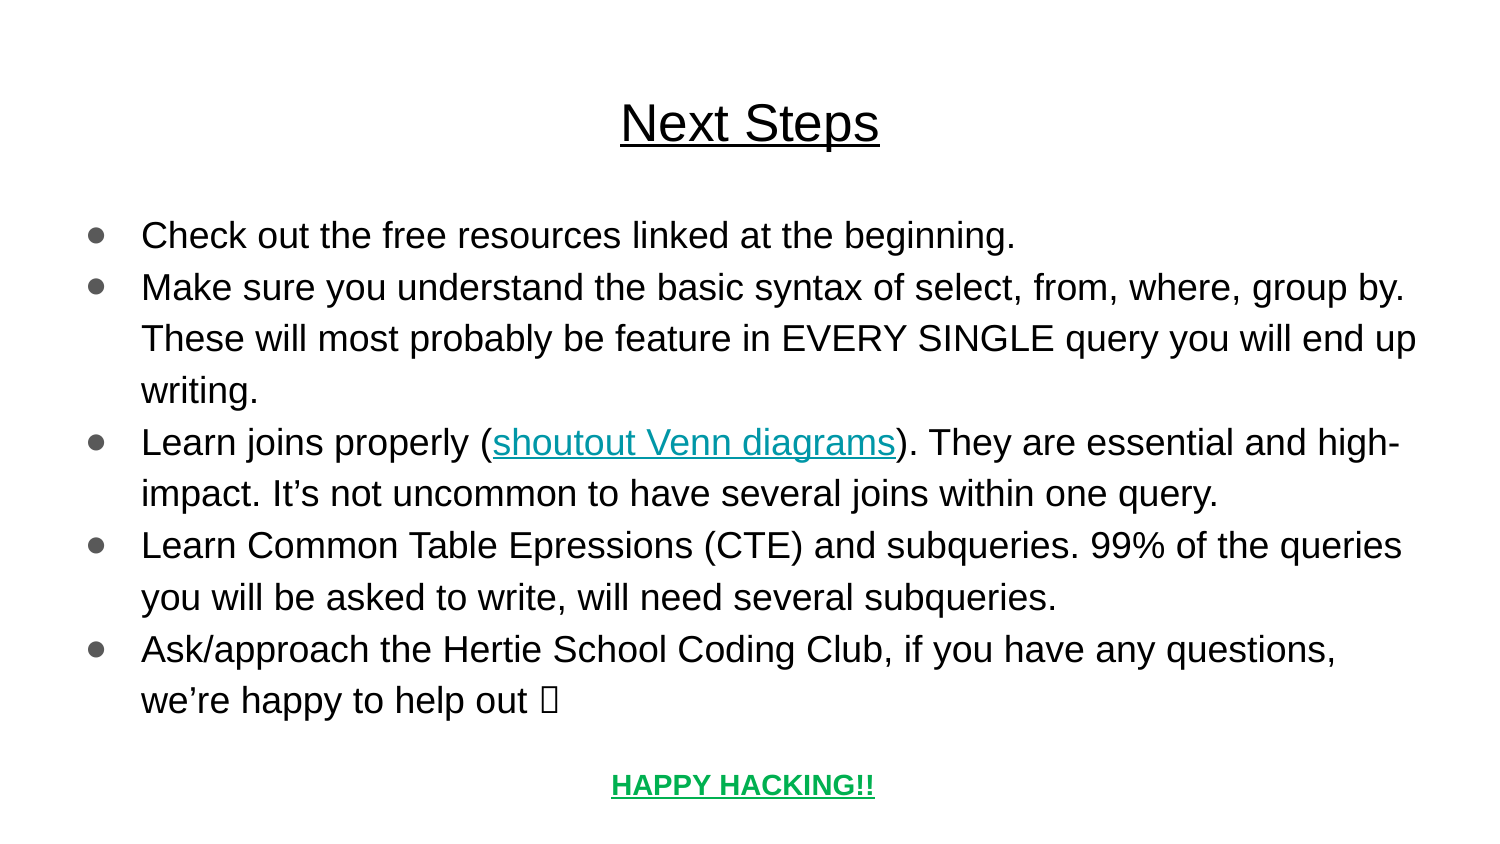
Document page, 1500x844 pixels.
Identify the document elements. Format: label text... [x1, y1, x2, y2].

title Next Steps [51, 72, 1449, 167]
list Check out the free resources linked at the beginning. Make sure you understand the basic syntax of select, from, where, group by. These will most probably be feature in EVERY SINGLE query you will end up writing. Learn joins properly (shoutout Venn diagrams). They are essential and high-impact. It’s not uncommon to have several joins within one query. Learn Common Table Epressions (CTE) and subqueries. 99% of the queries you will be asked to write, will need several subqueries. Ask/approach the Hertie School Coding Club, if you have any questions, we’re happy to help out  [51, 189, 1449, 750]
text_box HAPPY HACKING!! [111, 759, 1375, 809]
